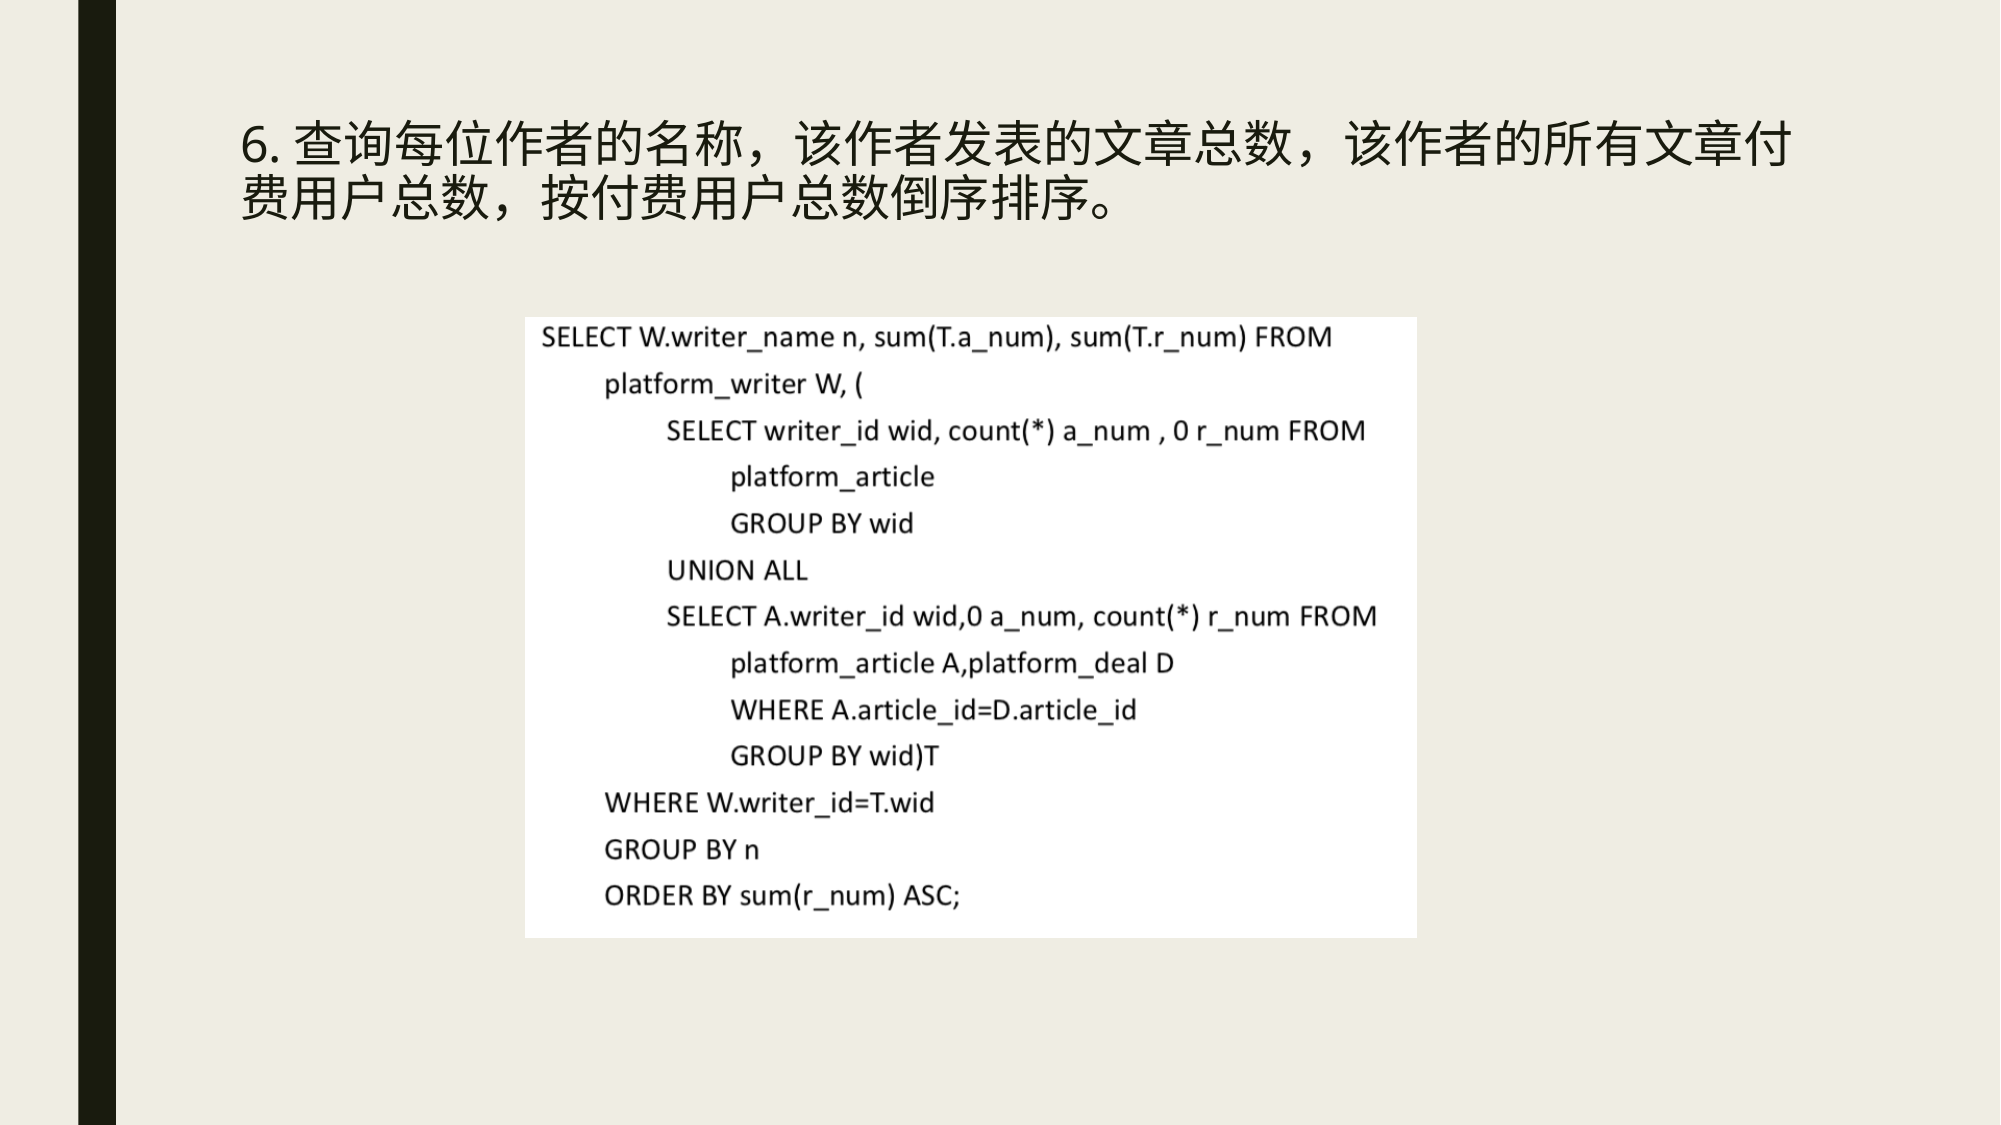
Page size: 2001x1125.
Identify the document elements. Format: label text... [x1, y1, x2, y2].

title 6.查询每位作者的名称，该作者发表的文章总数，该作者的所有文章付费用户总数，按付费用户总数倒序排序。 [225, 112, 1851, 255]
picture [524, 317, 1417, 938]
